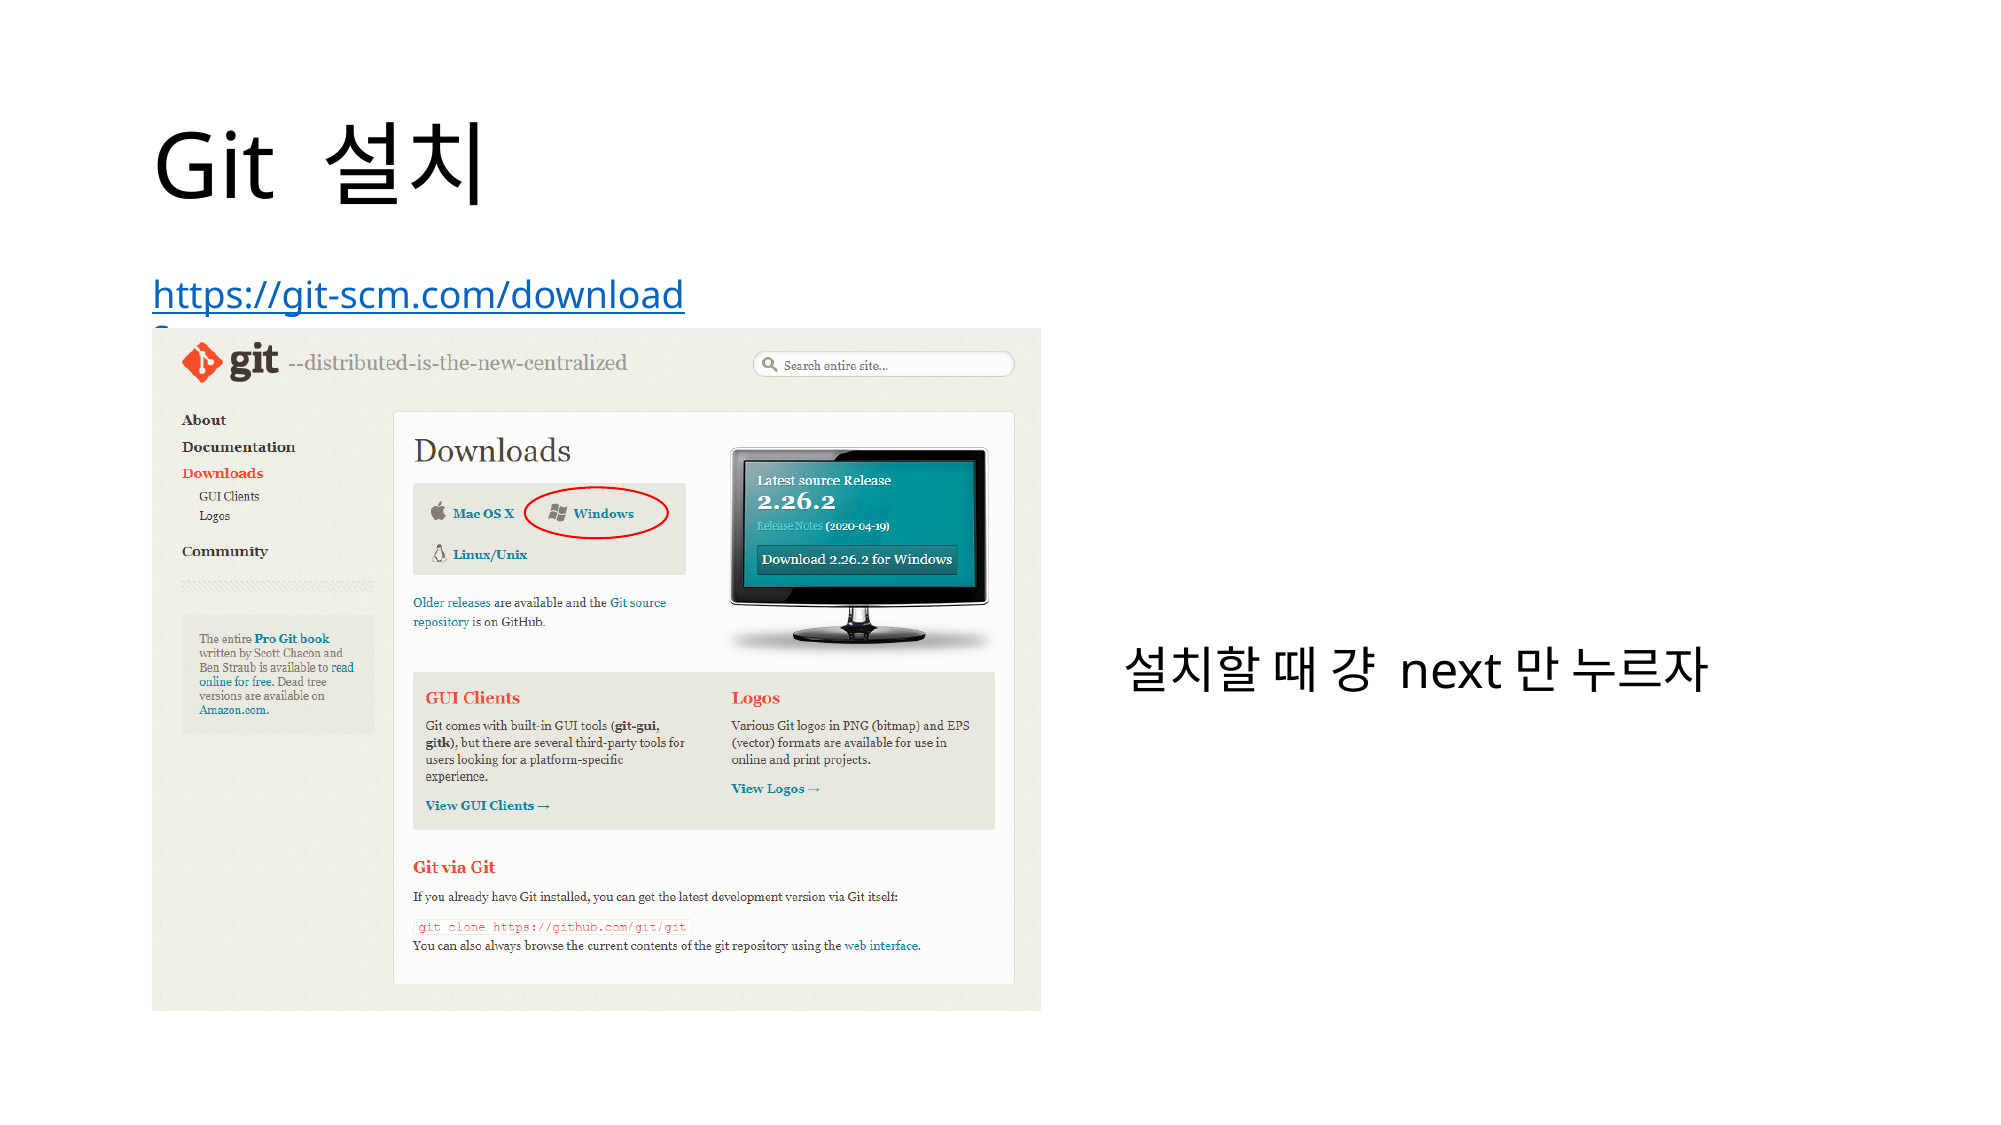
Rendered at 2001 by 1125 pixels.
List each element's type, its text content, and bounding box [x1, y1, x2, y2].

picture [151, 328, 1041, 1011]
text_box https://git-scm.com/downloads [137, 278, 702, 330]
title Git 설치 [137, 59, 1863, 278]
text_box 설치할 때 걍 next만 누르자 [1045, 631, 1793, 707]
